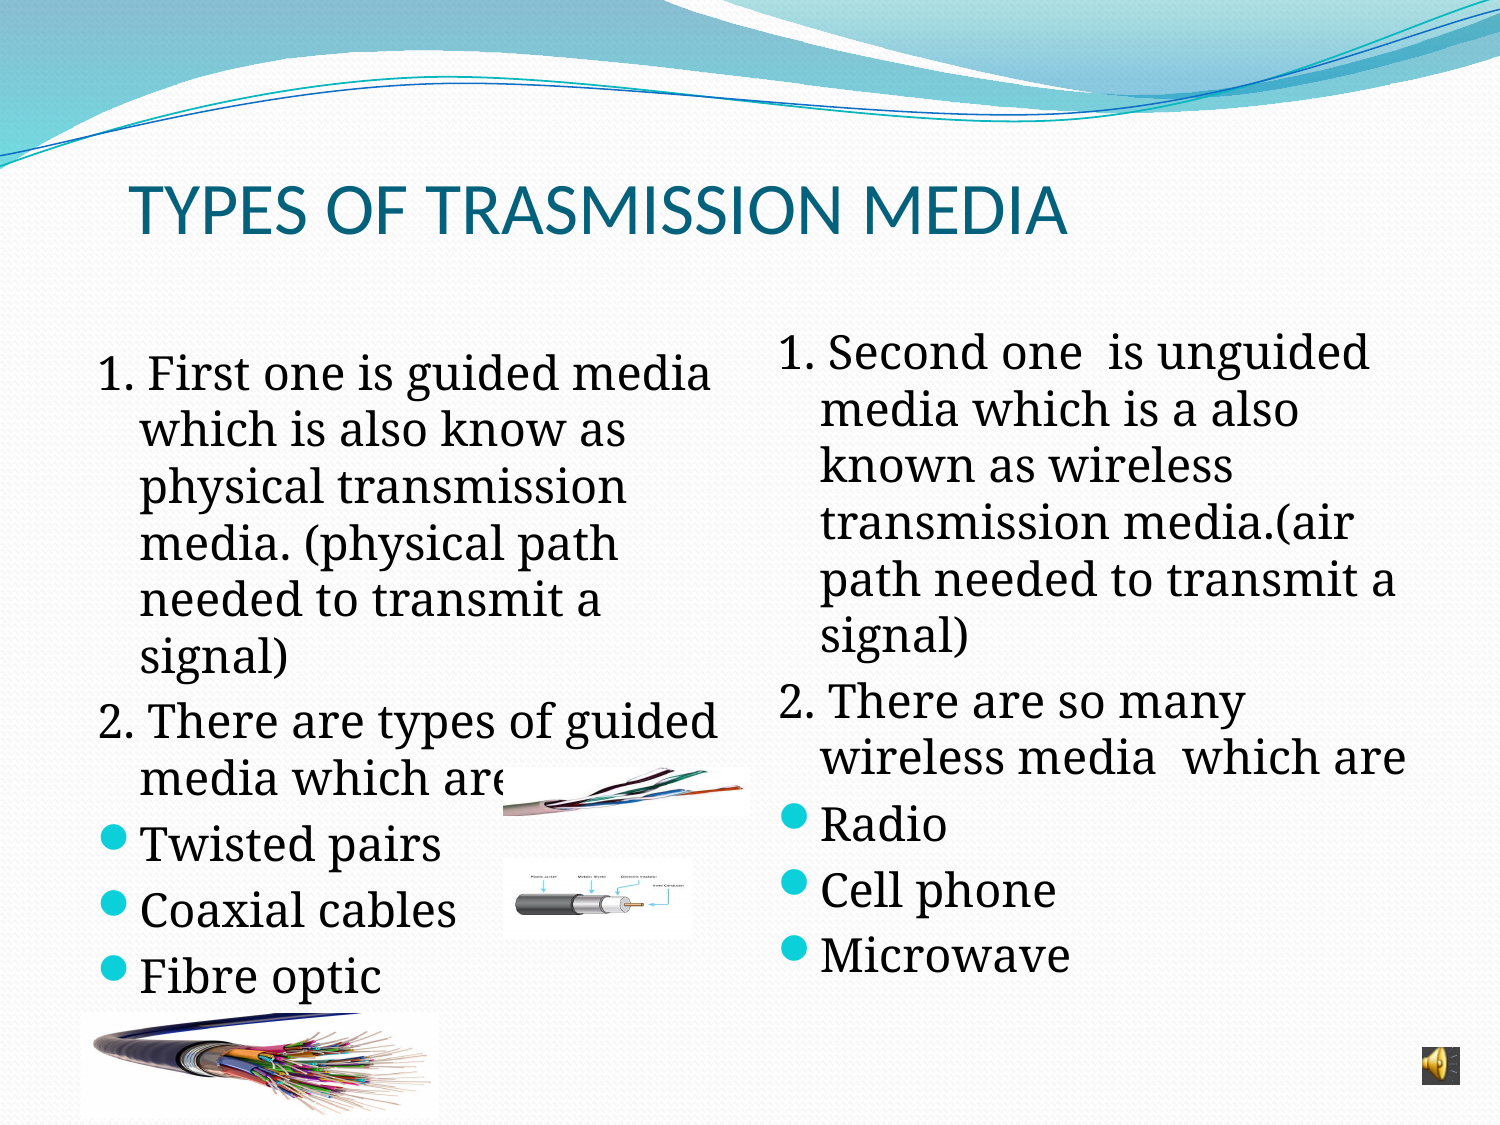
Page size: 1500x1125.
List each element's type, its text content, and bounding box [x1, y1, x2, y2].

picture [503, 857, 692, 940]
list 1. First one is guided media which is also know as physical transmission media. (physical path needed to transmit a signal) 2. There are types of guided media which are Twisted pairs Coaxial cables Fibre optic [82, 269, 745, 1012]
picture [1420, 1045, 1462, 1087]
picture [503, 766, 750, 816]
picture [81, 1013, 439, 1120]
list 1. Second one is unguided media which is a also known as wireless transmission media.(air path needed to transmit a signal) 2. There are so many wireless media which are Radio Cell phone Microwave [762, 314, 1425, 1043]
title TYPES OF TRASMISSION MEDIA [128, 151, 1479, 339]
